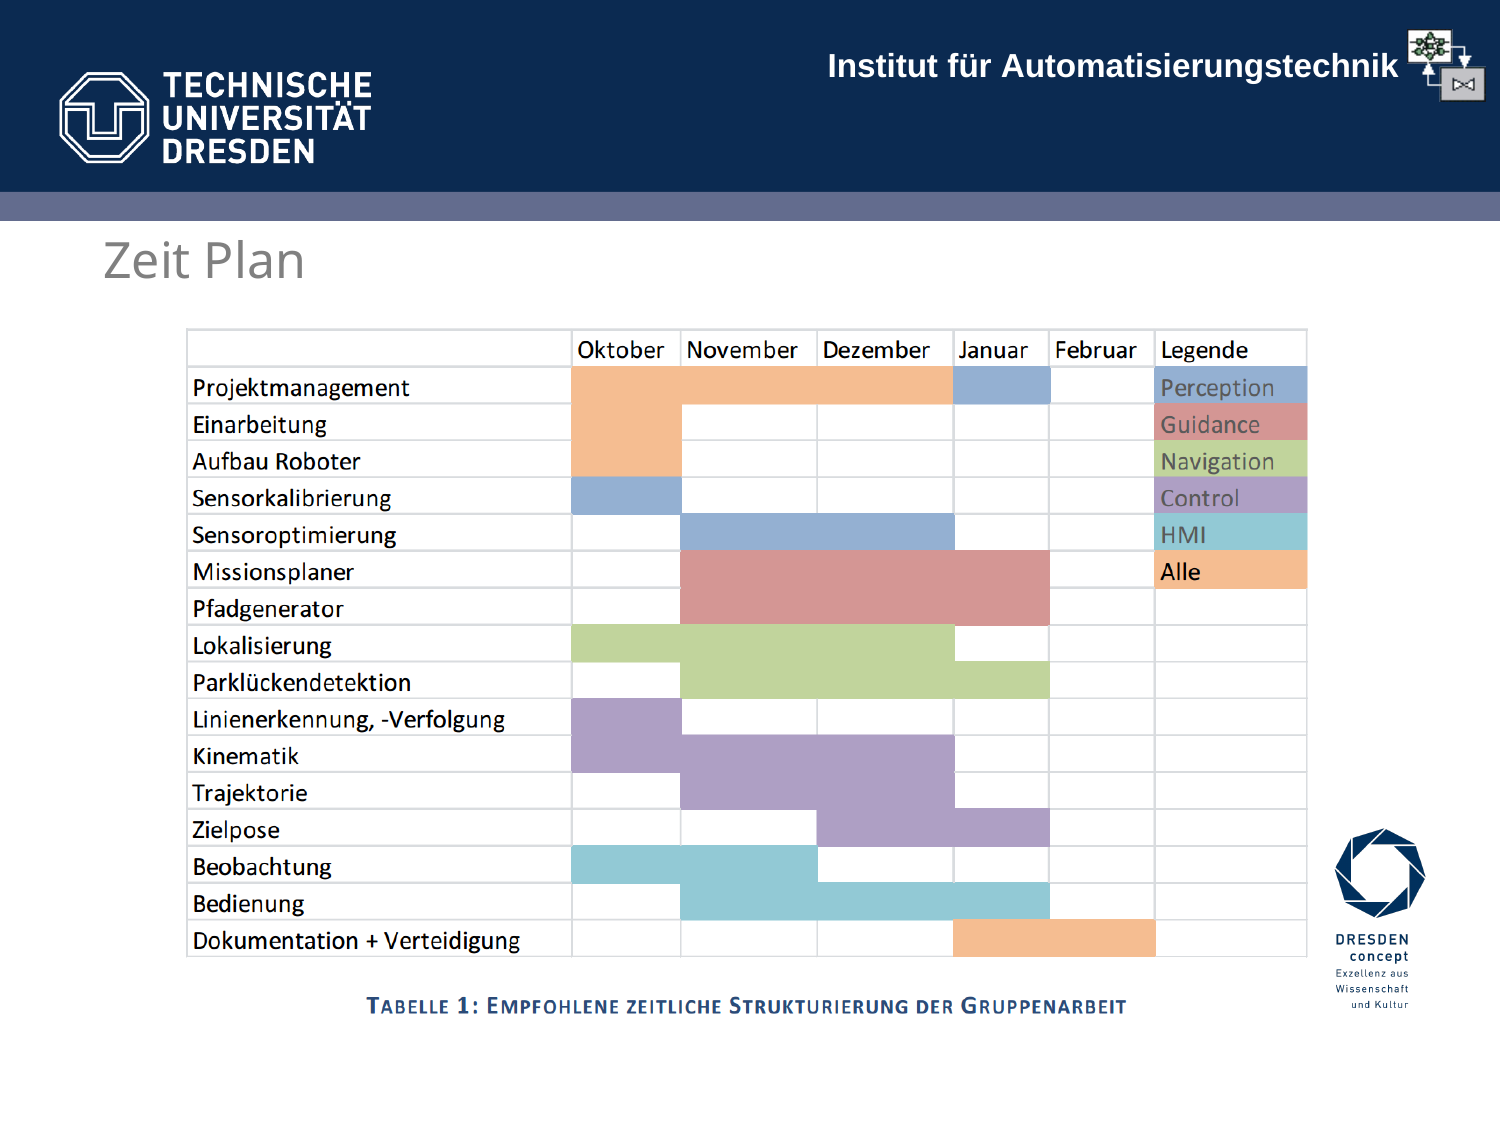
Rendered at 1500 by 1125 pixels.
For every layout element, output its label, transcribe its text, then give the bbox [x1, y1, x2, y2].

picture [58, 71, 103, 164]
picture [1407, 29, 1487, 102]
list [182, 326, 1329, 1028]
text_box Institut für Automatisierungstechnik [812, 37, 1402, 92]
title Zeit Plan [103, 59, 1398, 278]
picture [1329, 822, 1430, 1016]
